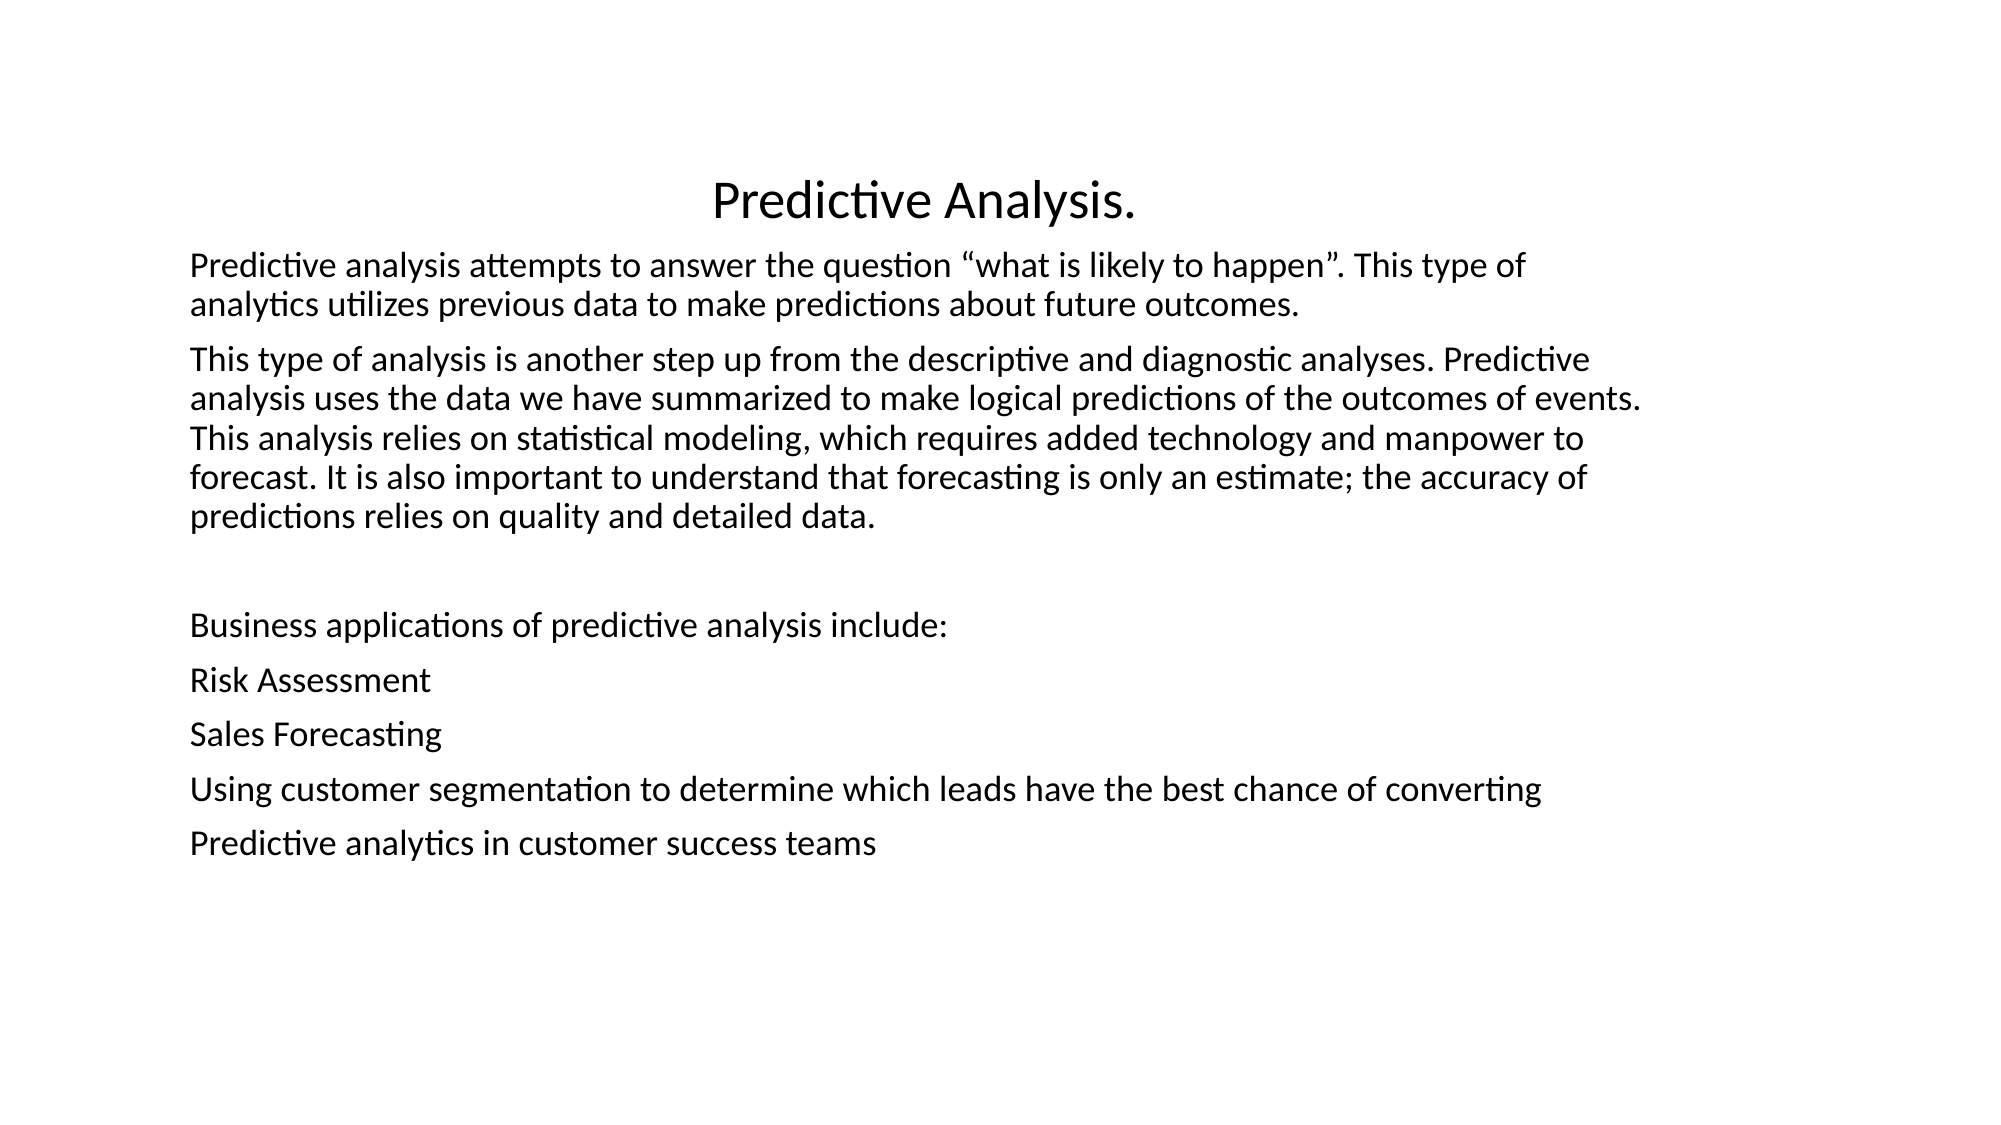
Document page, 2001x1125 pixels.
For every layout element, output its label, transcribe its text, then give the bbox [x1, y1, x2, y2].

subtitle Predictive Analysis. Predictive analysis attempts to answer the question “what is likely to happen”. This type of analytics utilizes previous data to make predictions about future outcomes. This type of analysis is another step up from the descriptive and diagnostic analyses. Predictive analysis uses the data we have summarized to make logical predictions of the outcomes of events. This analysis relies on statistical modeling, which requires added technology and manpower to forecast. It is also important to understand that forecasting is only an estimate; the accuracy of predictions relies on quality and detailed data. Business applications of predictive analysis include: Risk Assessment Sales Forecasting Using customer segmentation to determine which leads have the best chance of converting Predictive analytics in customer success teams [174, 164, 1675, 881]
